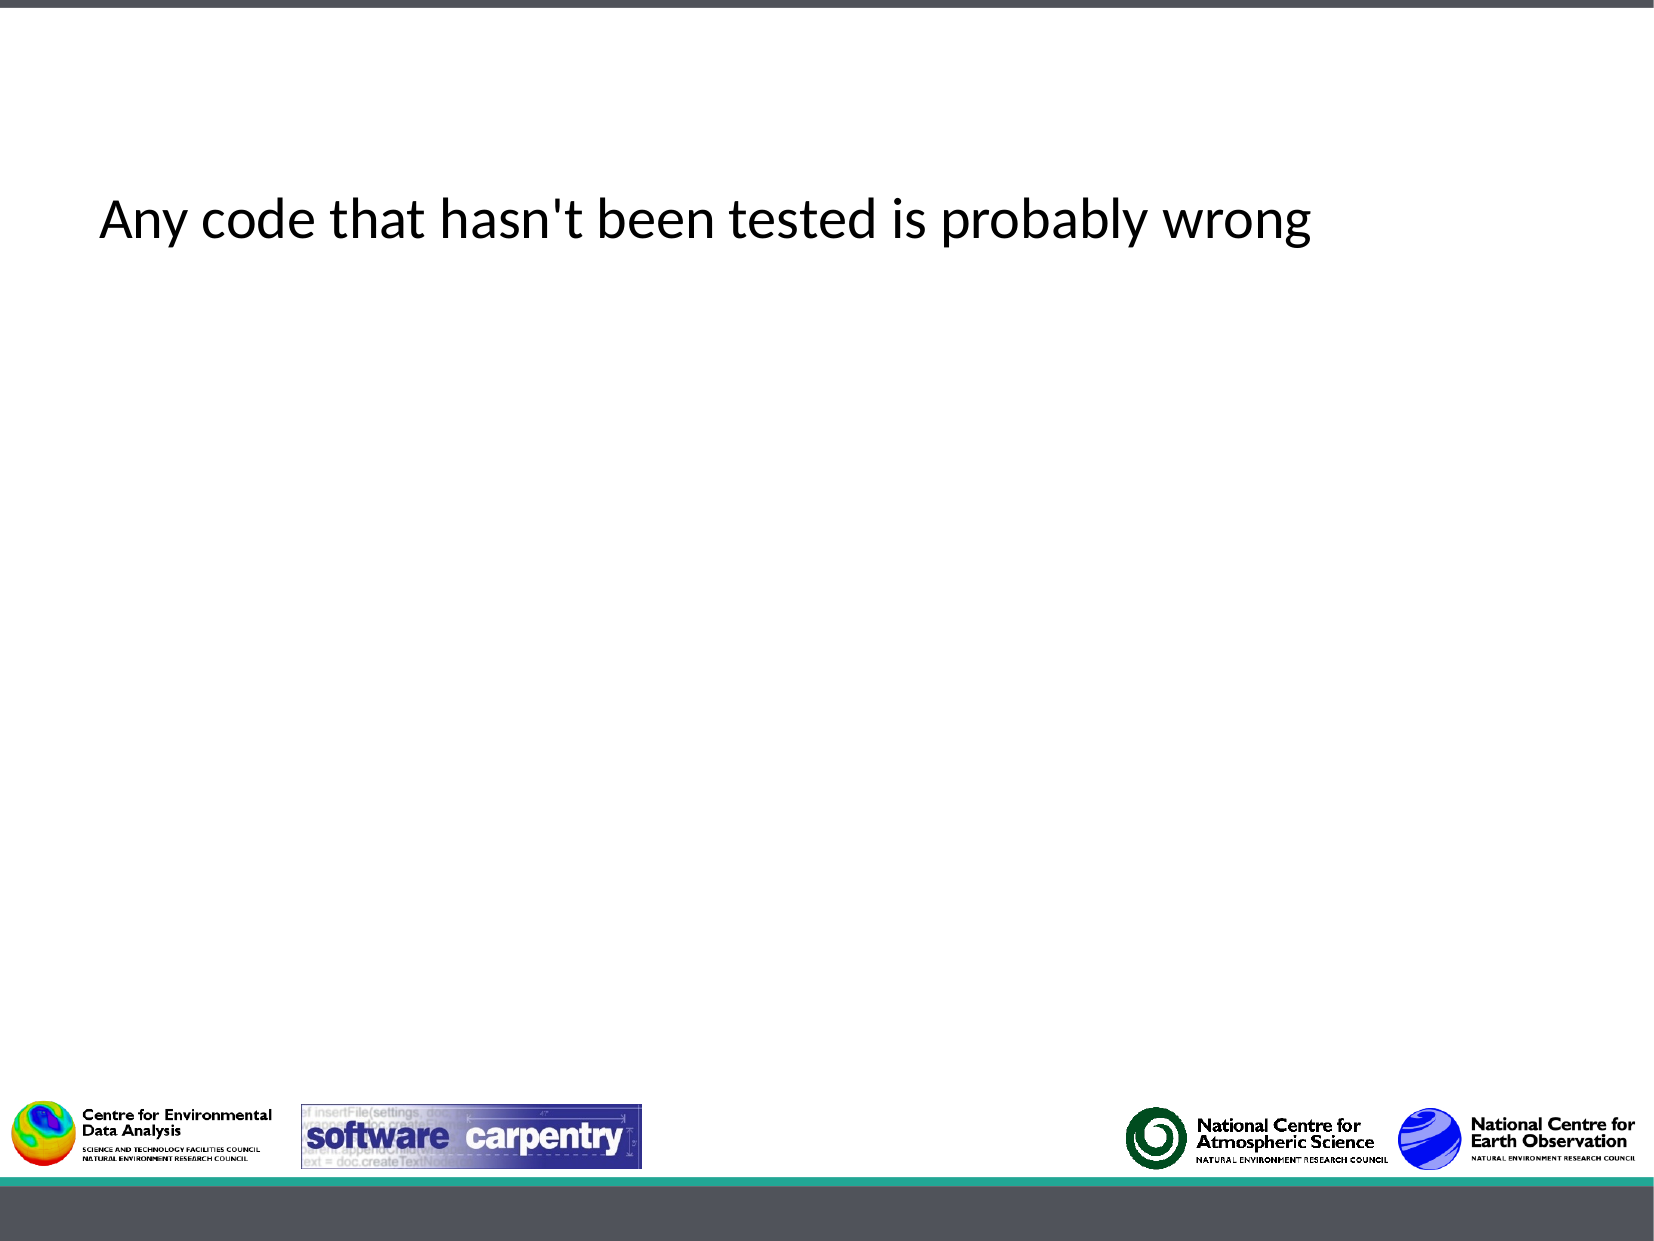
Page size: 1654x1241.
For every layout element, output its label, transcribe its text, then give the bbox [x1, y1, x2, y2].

text_box Any code that hasn't been tested is probably wrong [84, 138, 1478, 258]
picture [0, 0, 1654, 1241]
